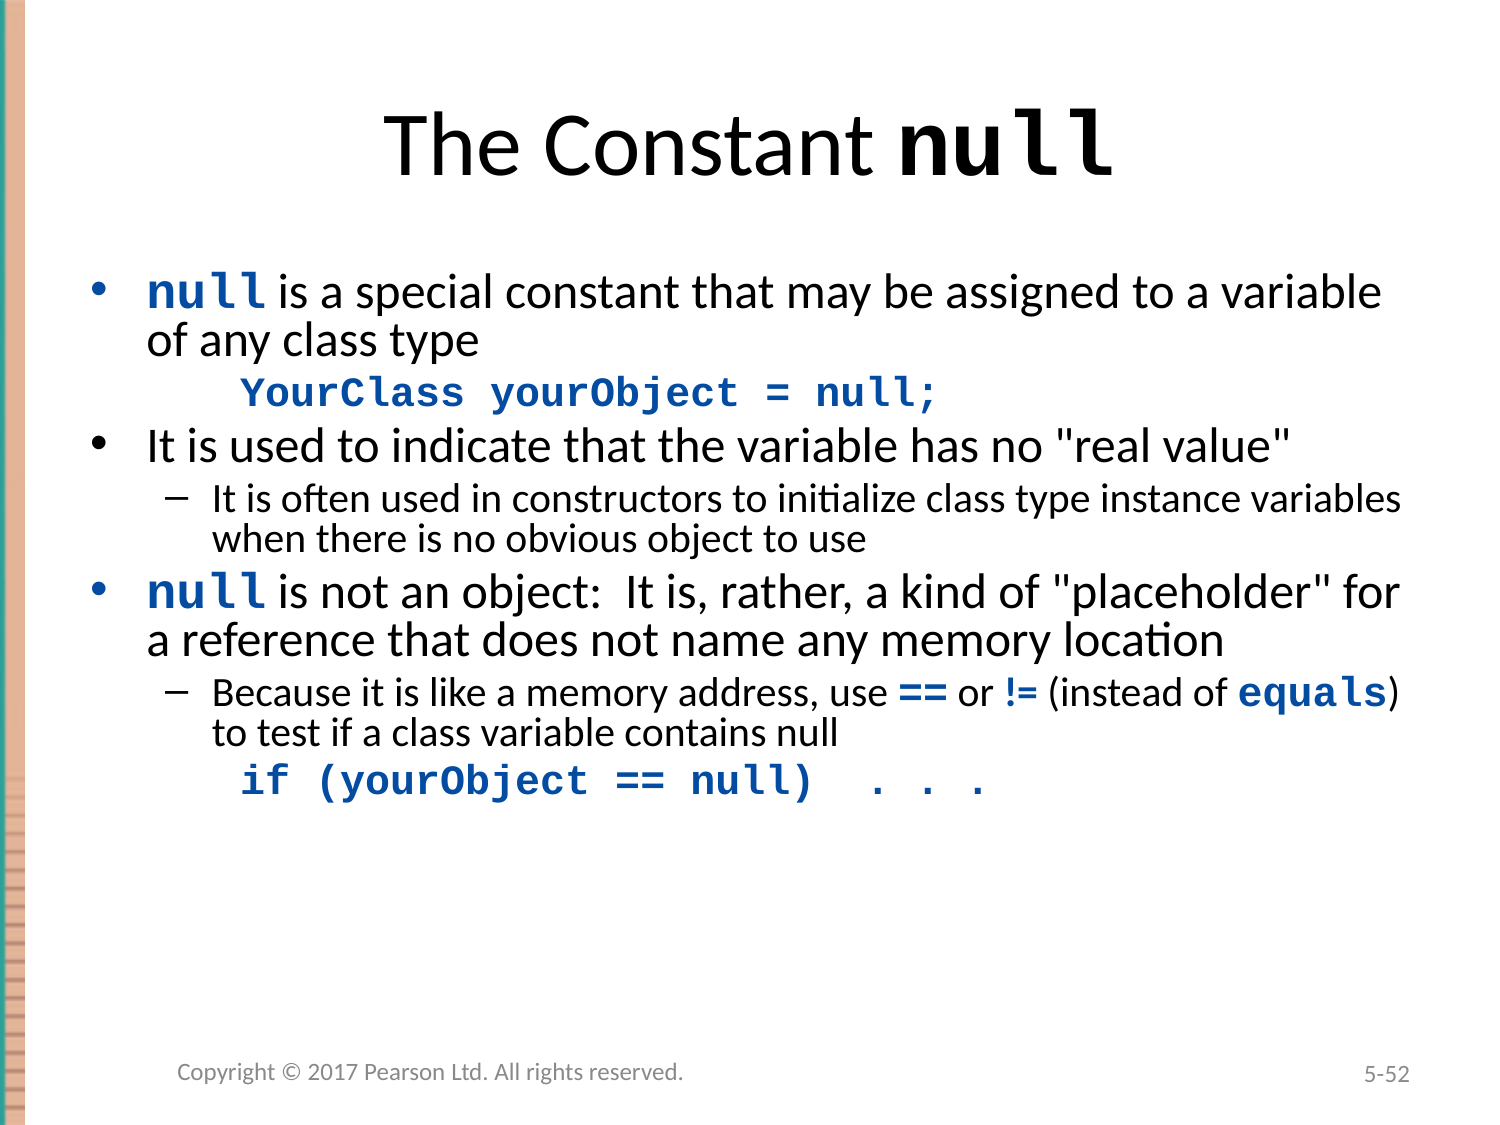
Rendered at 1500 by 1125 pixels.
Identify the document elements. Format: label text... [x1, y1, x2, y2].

footer Copyright © 2017 Pearson Ltd. All rights reserved. [75, 1040, 788, 1100]
slide_number 5-52 [1074, 1042, 1425, 1103]
picture [0, 0, 25, 1125]
list null is a special constant that may be assigned to a variable of any class type YourClass yourObject = null; It is used to indicate that the variable has no "real value" It is often used in constructors to initialize class type instance variables when there is no obvious object to use null is not an object: It is, rather, a kind of "placeholder" for a reference that does not name any memory location Because it is like a memory address, use == or != (instead of equals) to test if a class variable contains null if (yourObject == null) . . . [75, 262, 1425, 1005]
title The Constant null [75, 45, 1425, 233]
